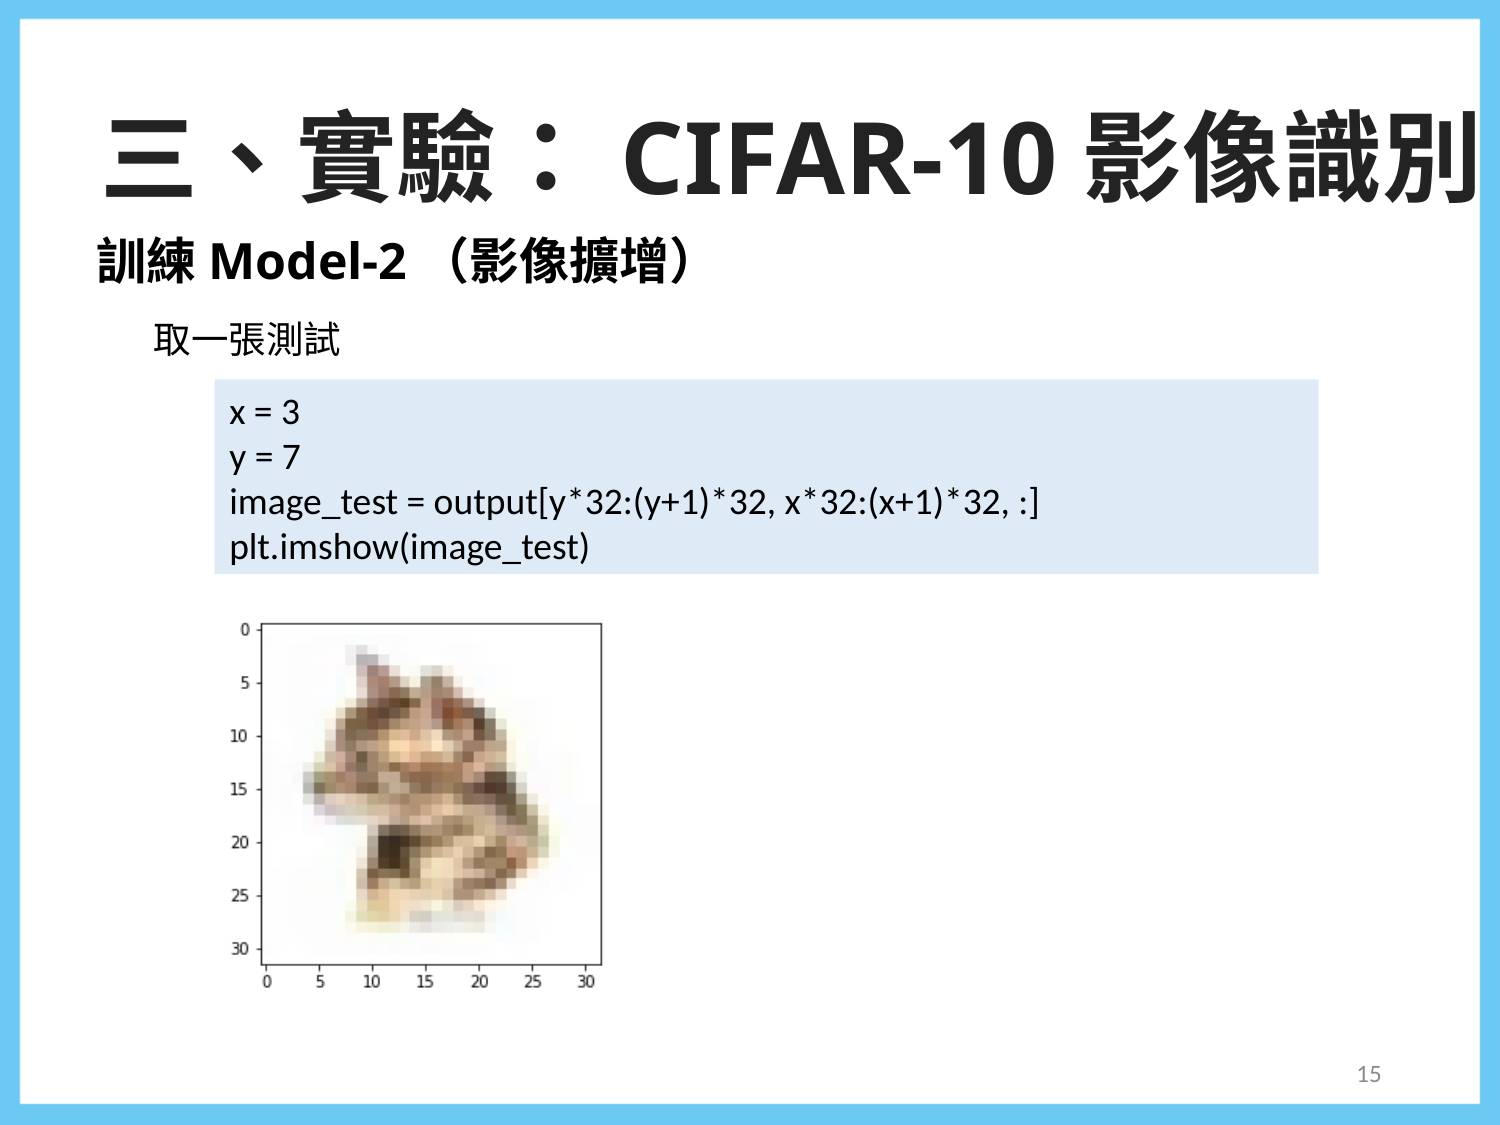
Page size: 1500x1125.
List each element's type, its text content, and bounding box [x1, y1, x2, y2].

slide_number 15 [1059, 1042, 1397, 1103]
text_box 訓練Model-2（影像擴增） [81, 222, 735, 297]
text_box 取一張測試 [139, 308, 357, 369]
text_box x = 3 y = 7 image_test = output[y*32:(y+1)*32, x*32:(x+1)*32, :] plt.imshow(image_test) [214, 379, 1319, 575]
text_box 三、實驗：CIFAR-10影像識別 [85, 75, 1500, 223]
picture [0, 0, 1500, 1125]
